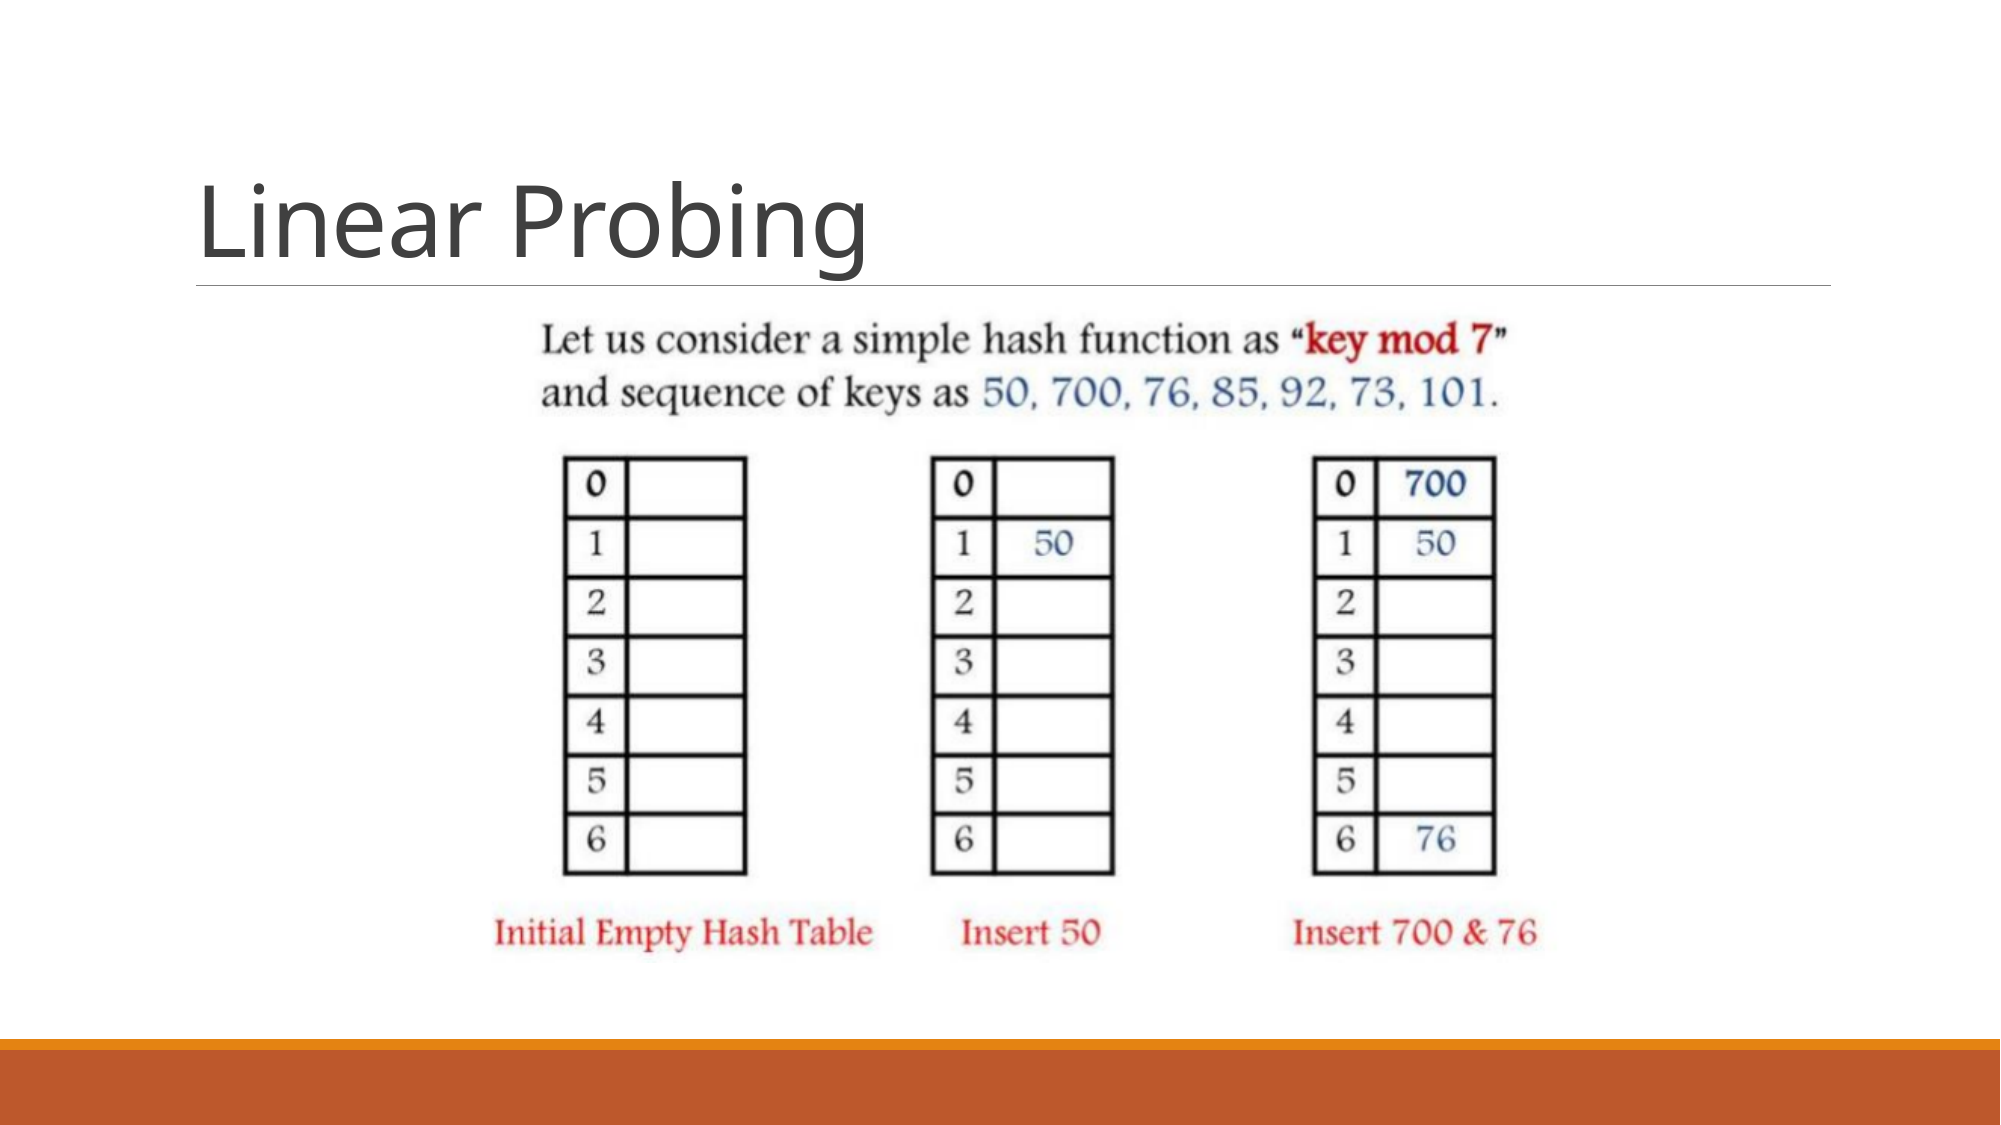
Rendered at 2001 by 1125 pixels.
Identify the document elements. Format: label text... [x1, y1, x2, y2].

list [449, 302, 1561, 964]
title Linear Probing [180, 47, 1830, 285]
